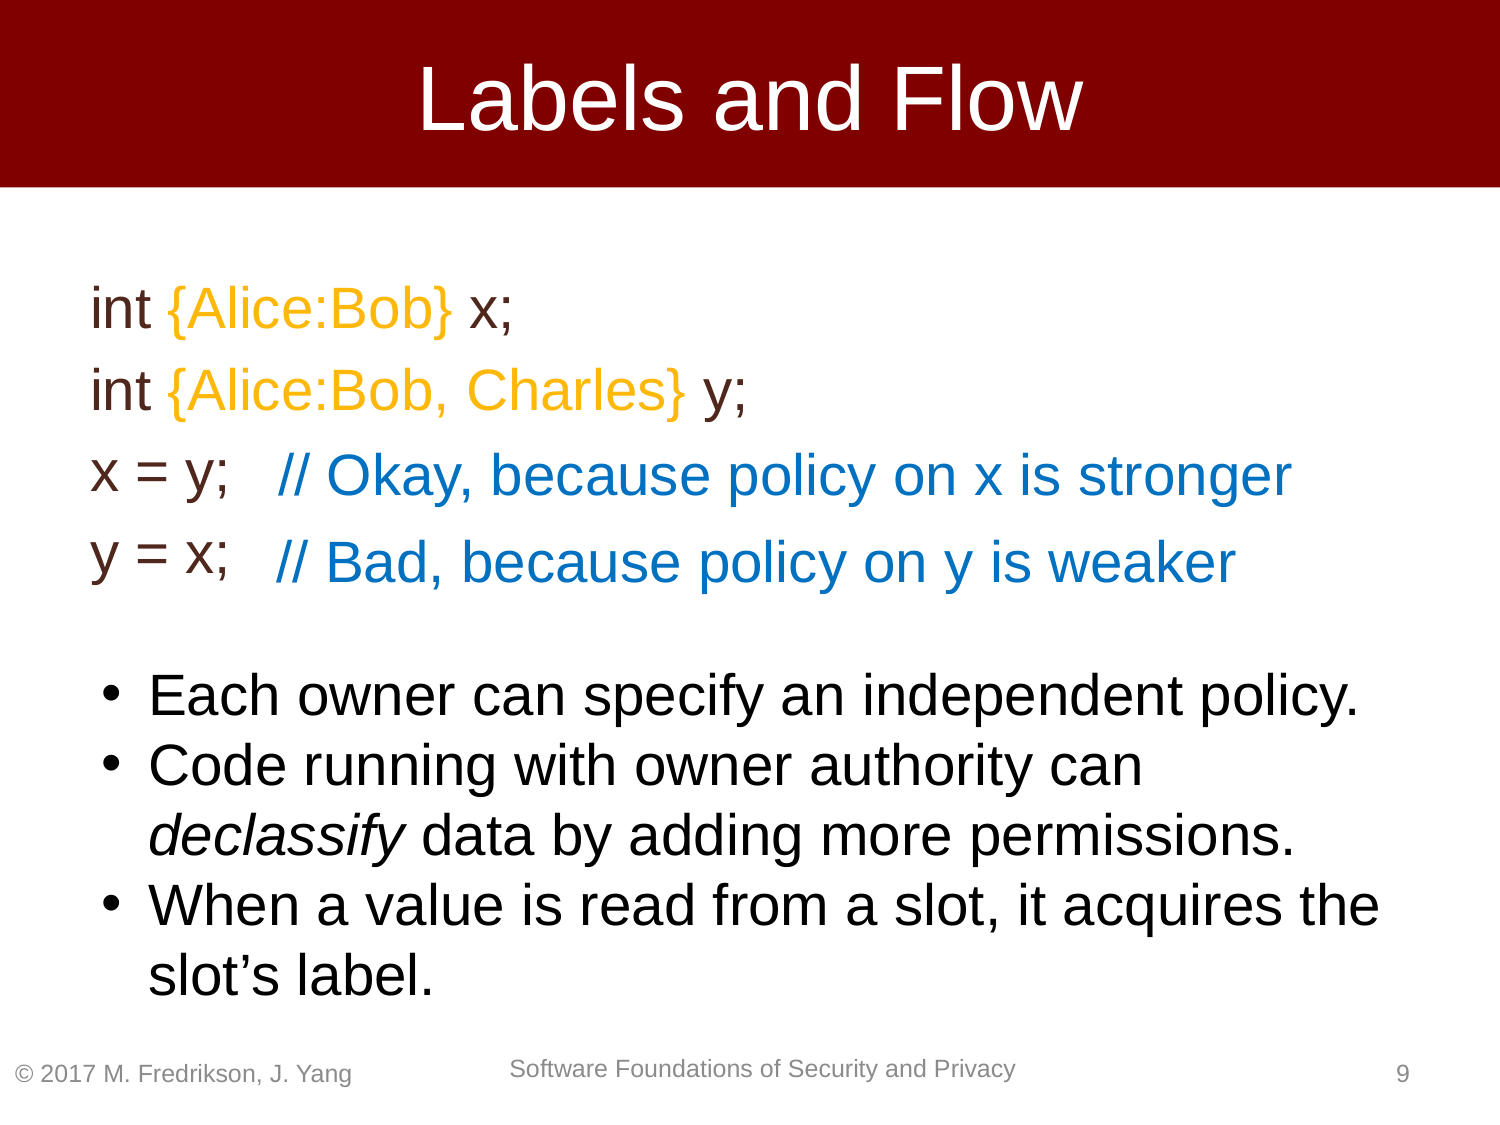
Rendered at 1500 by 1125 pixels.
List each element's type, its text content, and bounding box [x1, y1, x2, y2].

text_box Each owner can specify an independent policy. Code running with owner authority can declassify data by adding more permissions. When a value is read from a slot, it acquires the slot’s label. [86, 650, 1407, 1015]
list int {Alice:Bob} x; int {Alice:Bob, Charles} y; x = y; y = x; [75, 262, 1425, 1005]
footer © 2017 M. Fredrikson, J. Yang [0, 1042, 475, 1103]
text_box // Bad, because policy on y is weaker [261, 516, 1405, 602]
slide_number 8 [1074, 1042, 1425, 1103]
title Labels and Flow [0, 0, 1500, 188]
text_box // Okay, because policy on x is stronger [263, 429, 1407, 515]
